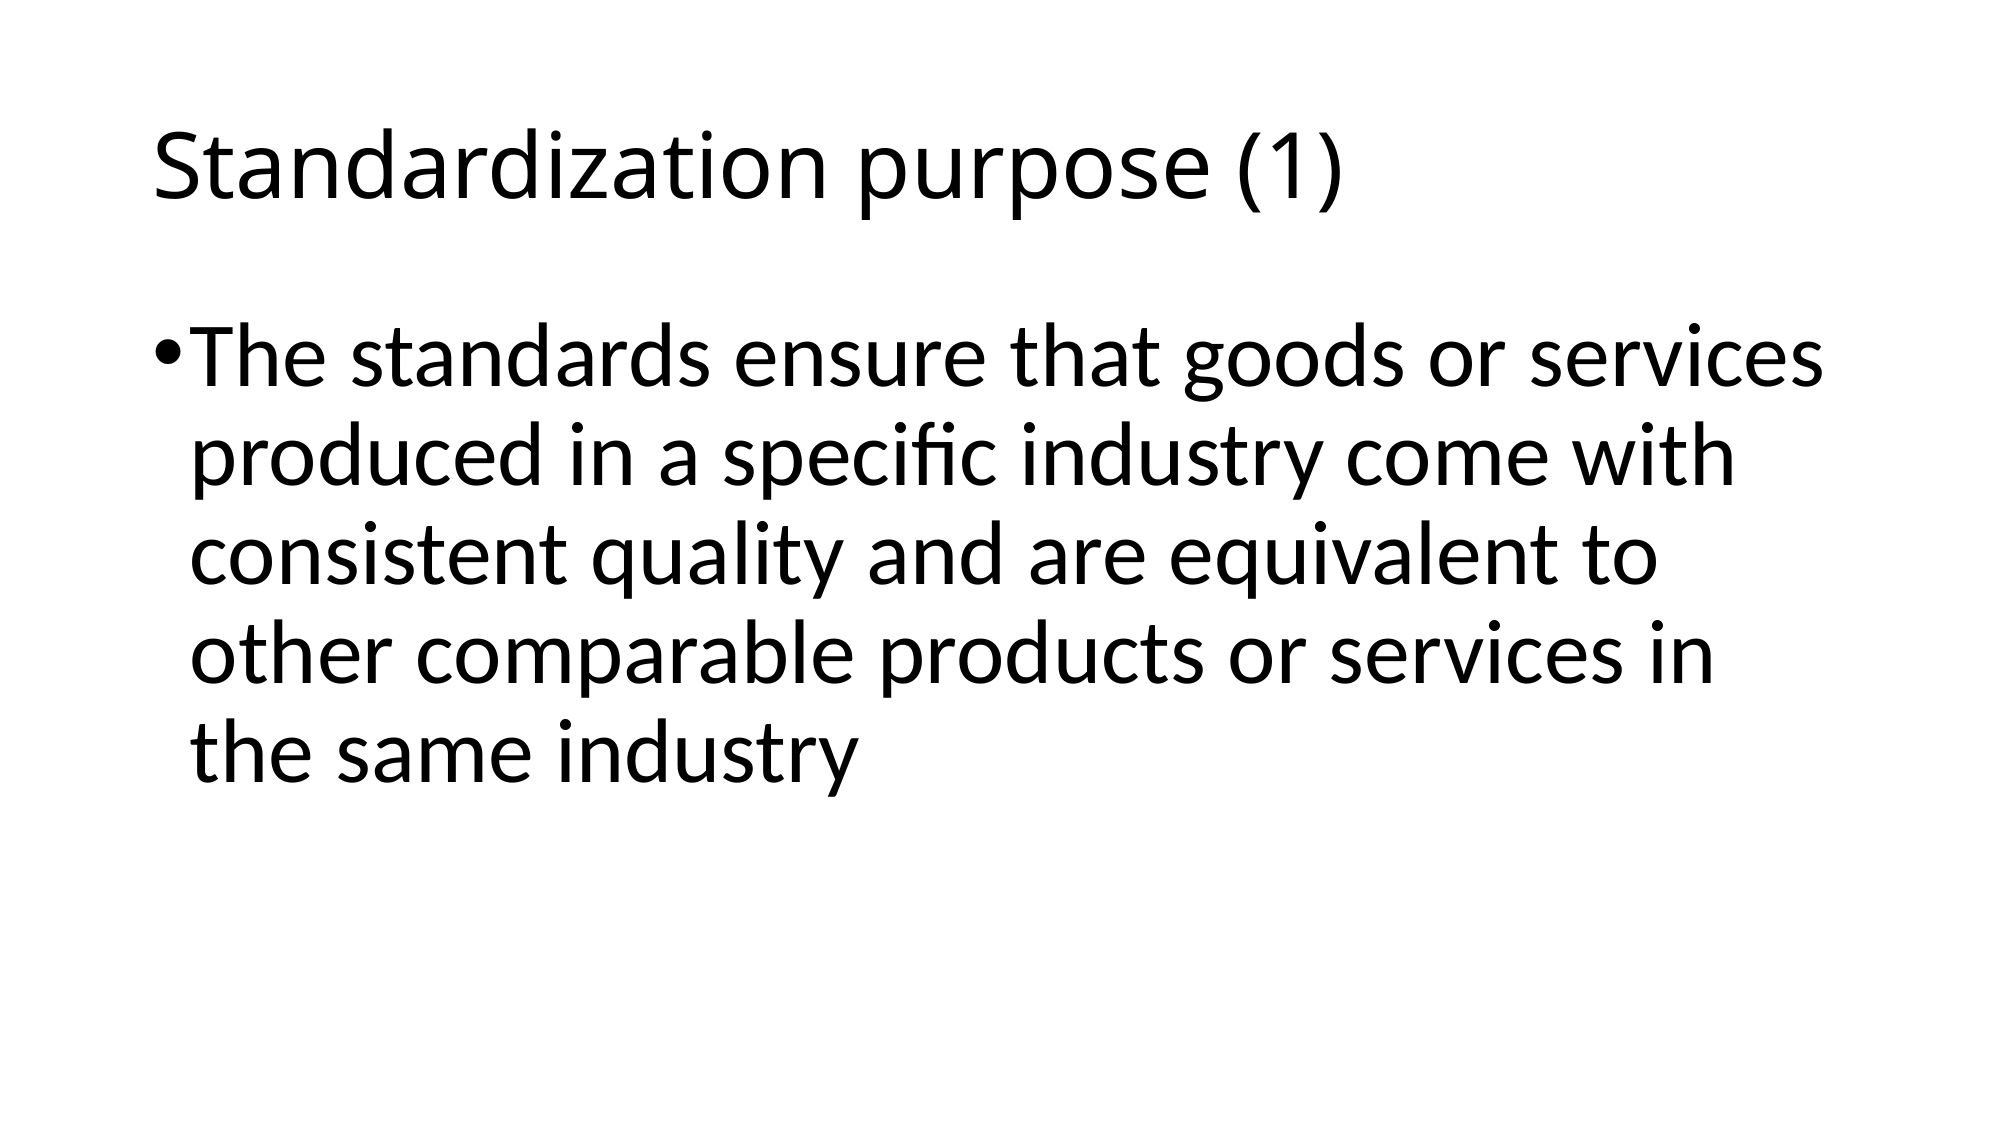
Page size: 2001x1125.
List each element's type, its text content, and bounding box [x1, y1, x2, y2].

title Standardization purpose (1) [137, 59, 1863, 278]
list The standards ensure that goods or services produced in a specific industry come with consistent quality and are equivalent to other comparable products or services in the same industry [137, 299, 1863, 1014]
